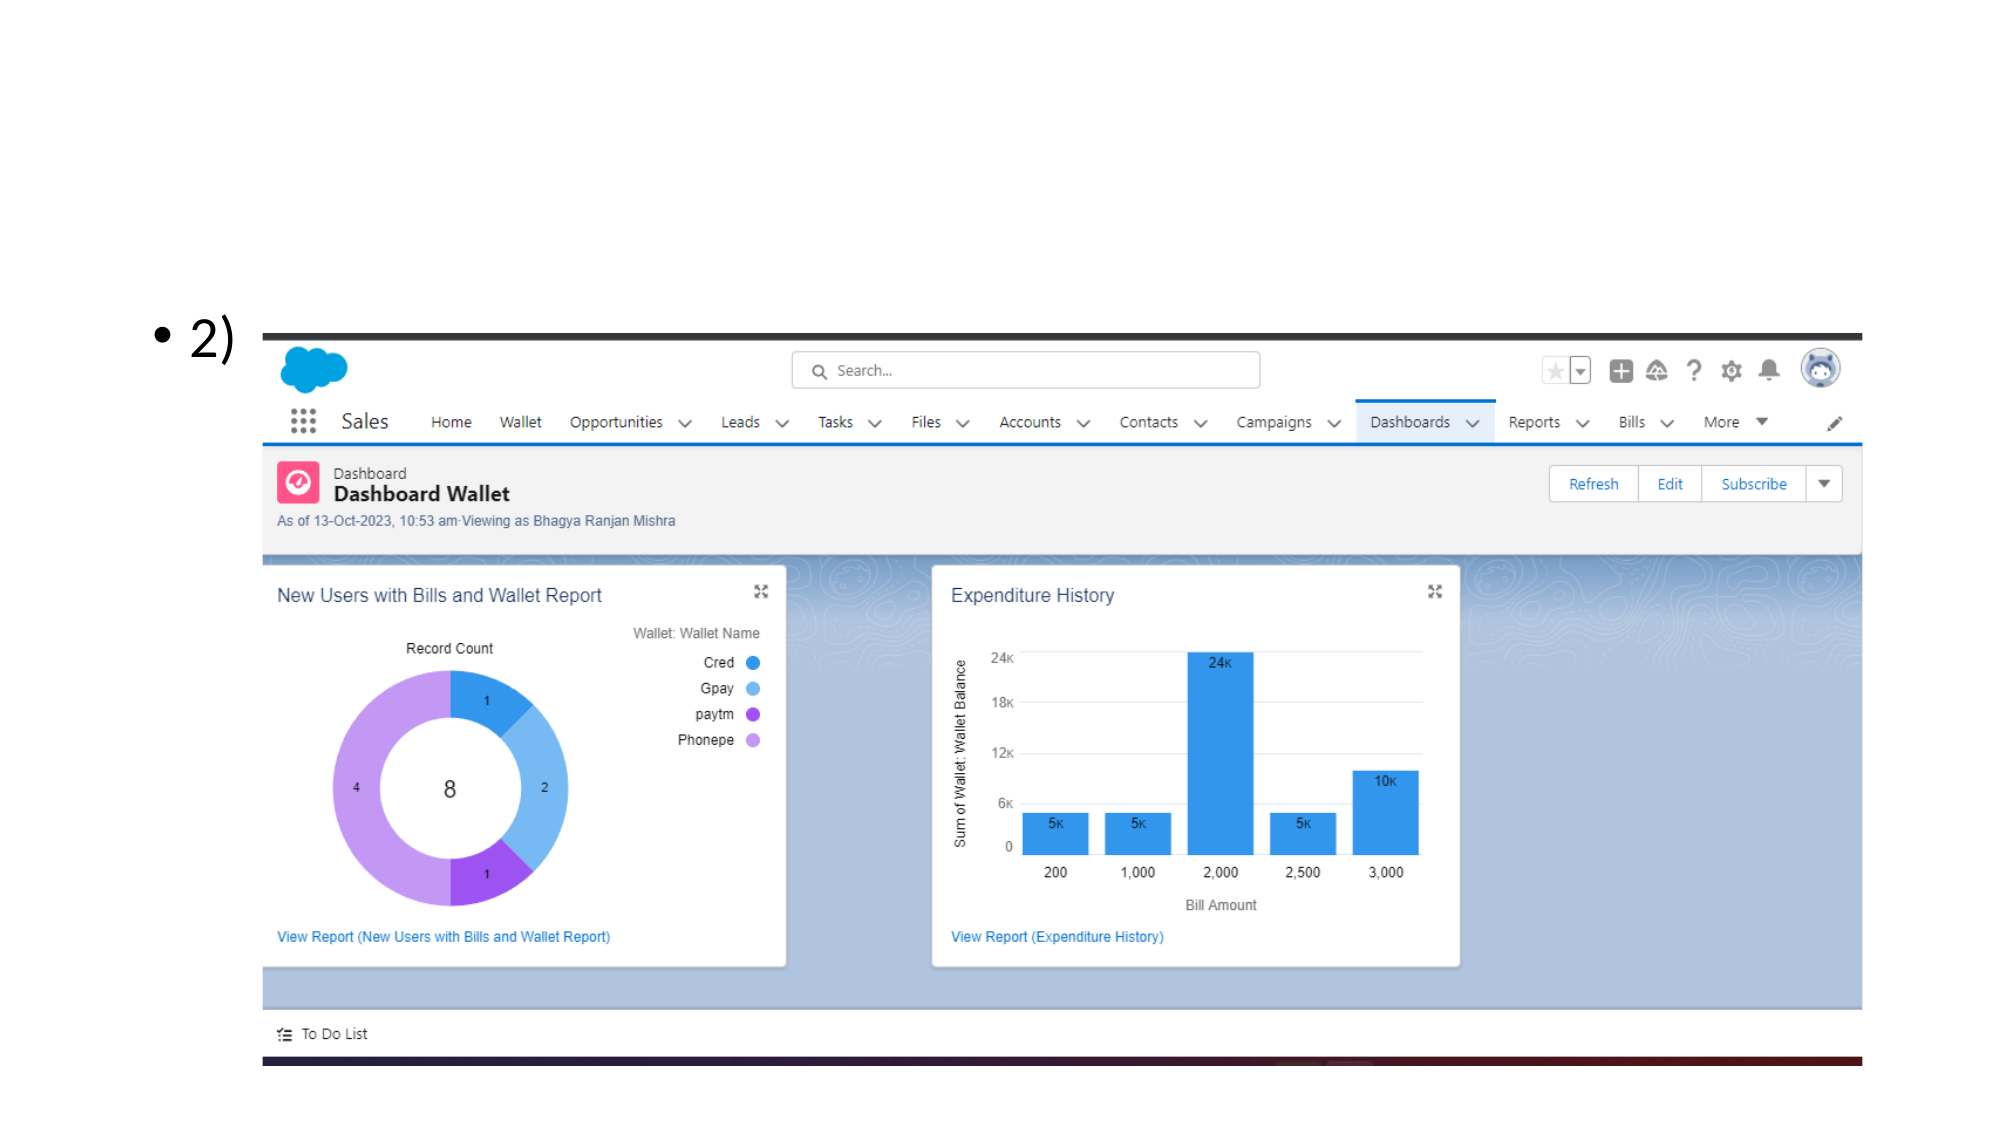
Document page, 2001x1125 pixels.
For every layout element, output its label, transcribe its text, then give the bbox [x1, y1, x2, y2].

list 2) [137, 299, 1863, 1014]
picture [262, 332, 1863, 1066]
